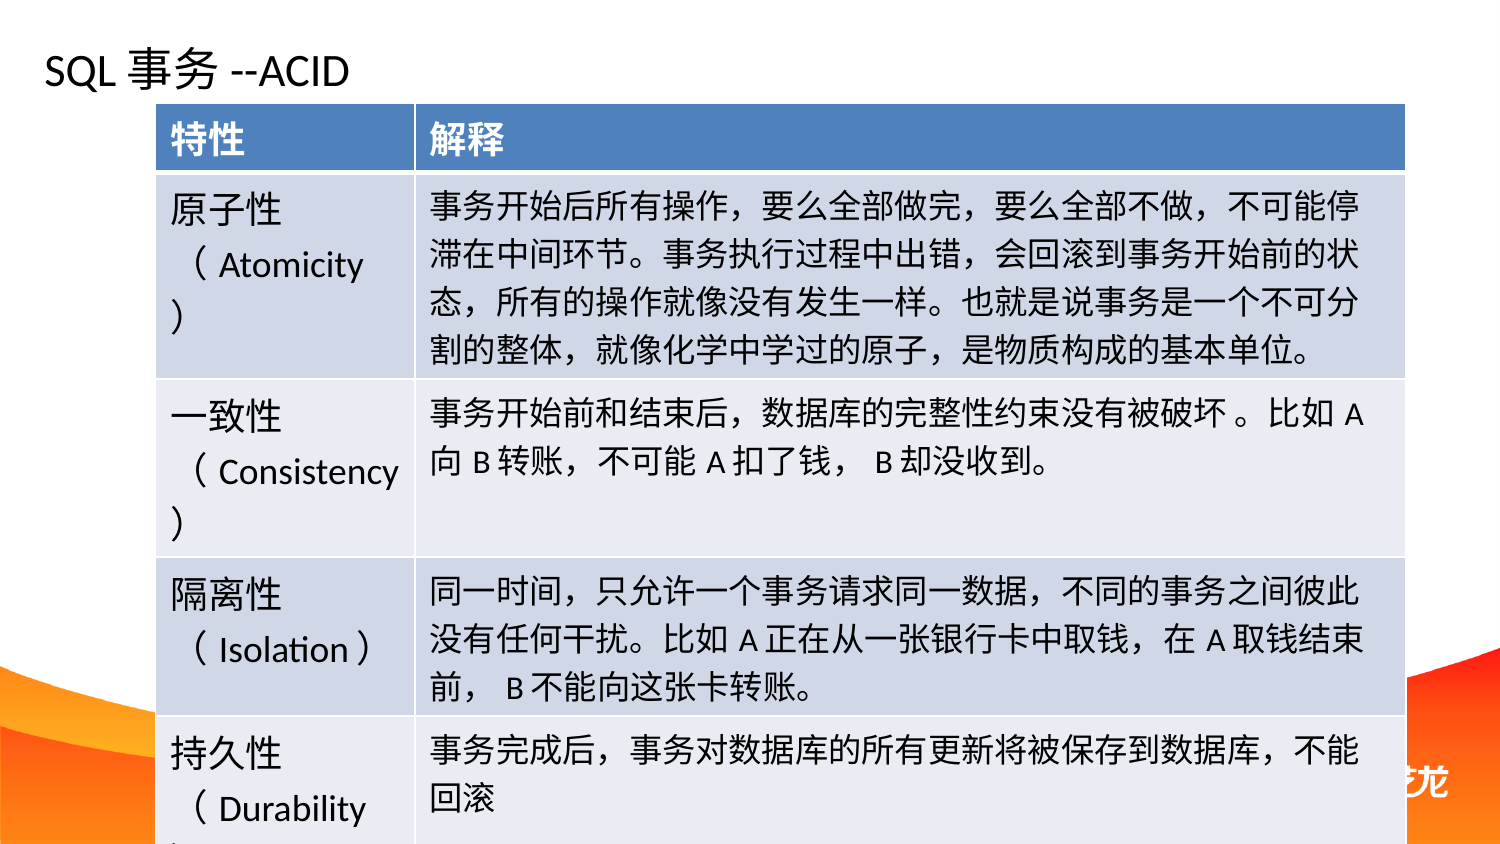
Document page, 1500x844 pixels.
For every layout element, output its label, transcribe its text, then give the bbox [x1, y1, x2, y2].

table_cell 事务开始前和结束后，数据库的完整性约束没有被破坏 。比如A向B转账，不可能A扣了钱，B却没收到。 [416, 380, 1405, 556]
table_cell 同一时间，只允许一个事务请求同一数据，不同的事务之间彼此没有任何干扰。比如A正在从一张银行卡中取钱，在A取钱结束前，B不能向这张卡转账。 [416, 558, 1405, 715]
table_cell 事务开始后所有操作，要么全部做完，要么全部不做，不可能停滞在中间环节。事务执行过程中出错，会回滚到事务开始前的状态，所有的操作就像没有发生一样。也就是说事务是一个不可分割的整体，就像化学中学过的原子，是物质构成的基本单位。 [416, 175, 1405, 378]
picture [0, 1, 1500, 844]
table_cell 一致性（Consistency） [156, 380, 414, 556]
table_cell 隔离性（Isolation） [156, 558, 414, 715]
table_cell 持久性（Durability） [156, 717, 414, 844]
table_cell 事务完成后，事务对数据库的所有更新将被保存到数据库，不能回滚 [416, 717, 1405, 844]
table_header 解释 [416, 104, 1405, 170]
title SQL事务--ACID [29, 32, 1380, 103]
table_header 特性 [156, 104, 414, 170]
table_cell 原子性（Atomicity） [156, 175, 414, 378]
